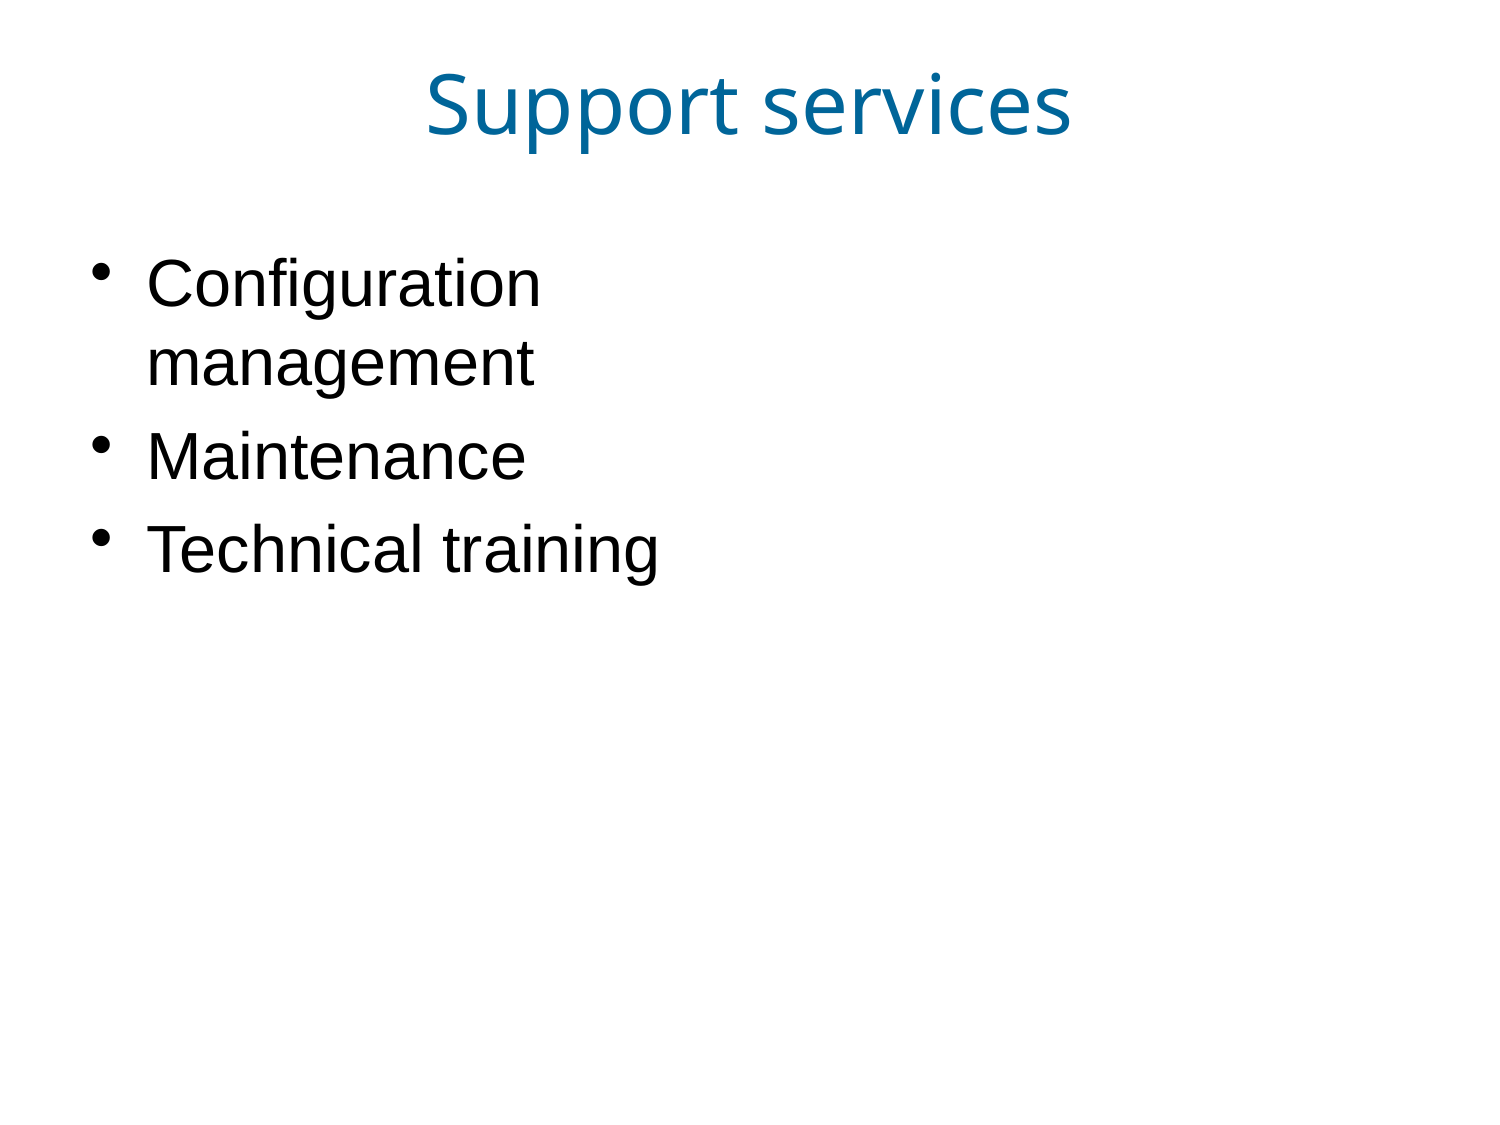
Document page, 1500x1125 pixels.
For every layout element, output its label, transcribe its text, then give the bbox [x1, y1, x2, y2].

title Support services [75, 7, 1425, 195]
list Configuration management Maintenance Technical training [75, 231, 750, 885]
